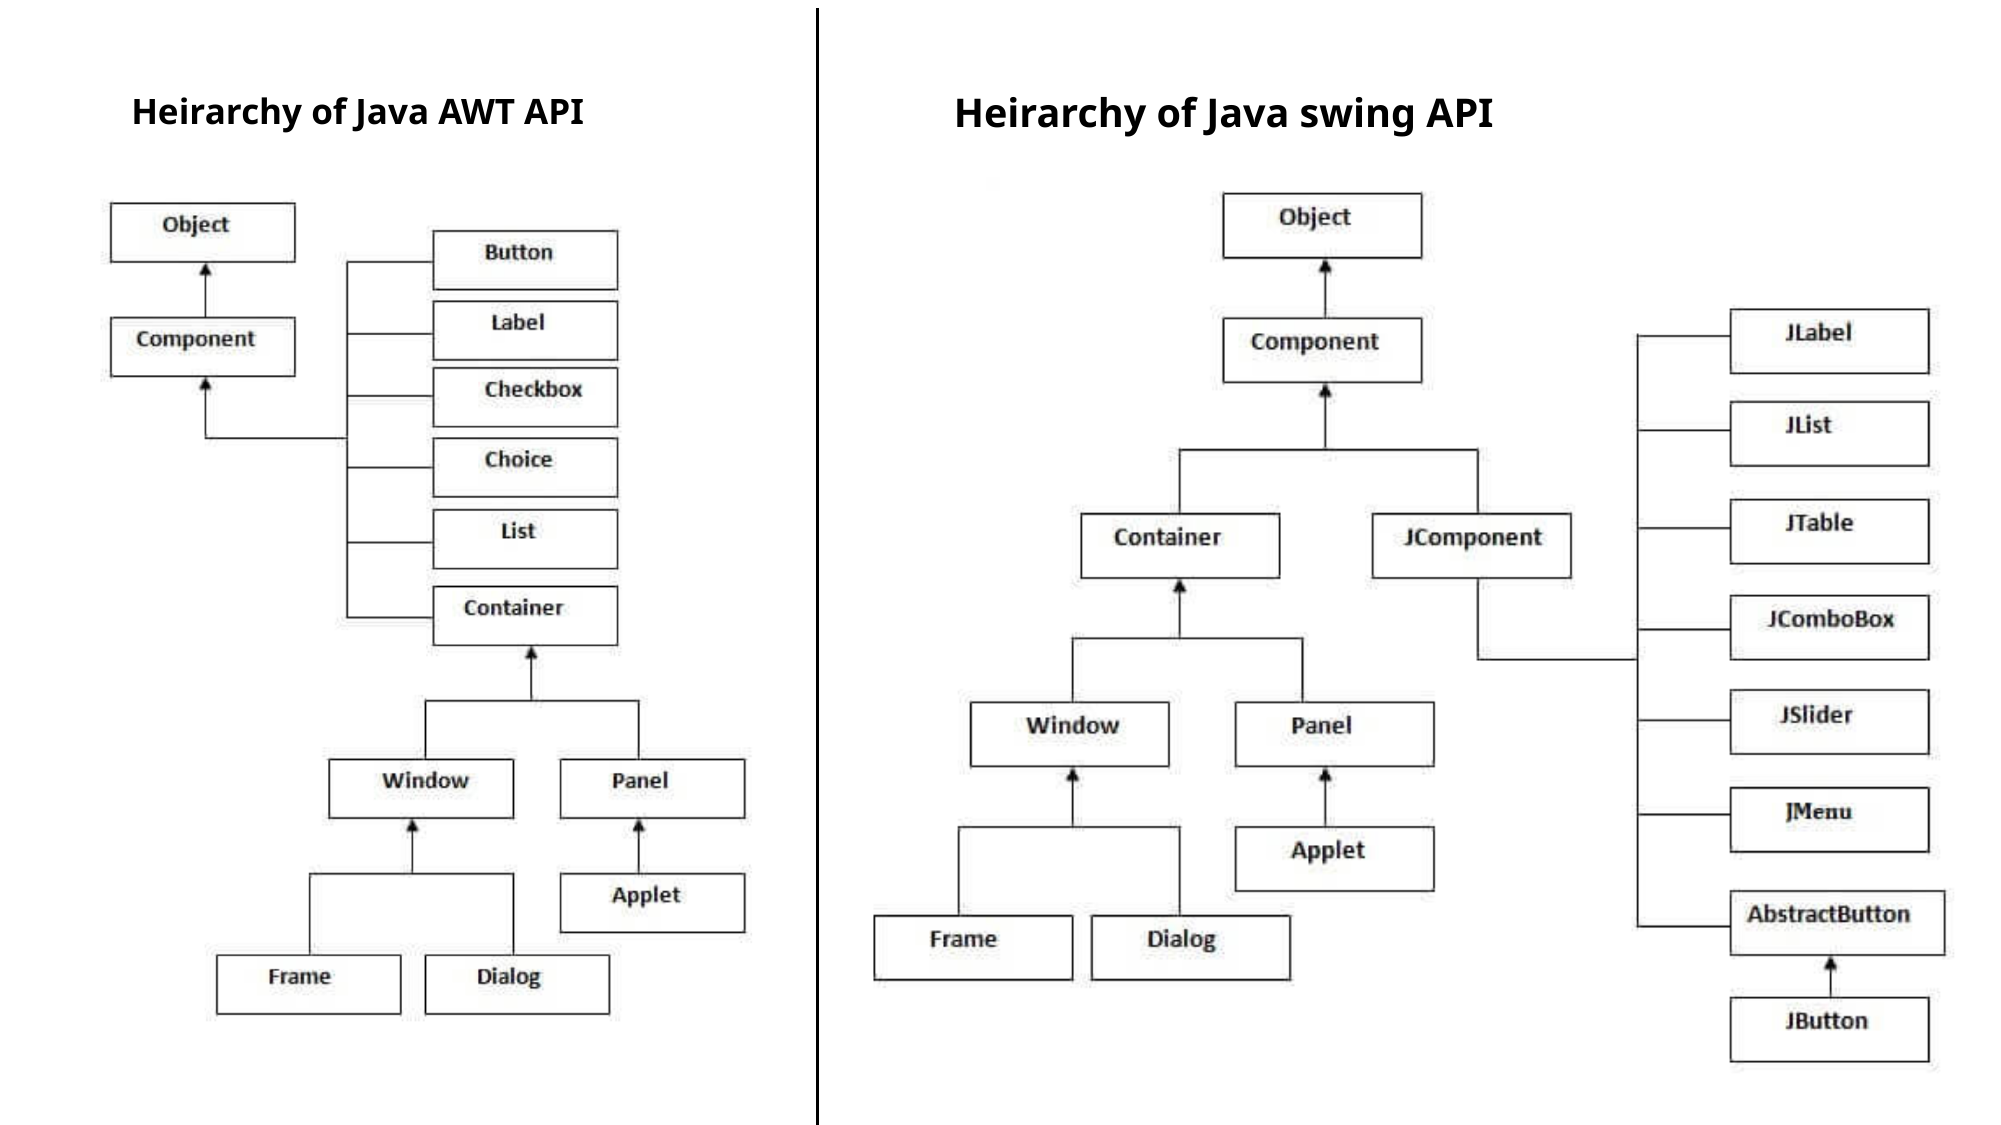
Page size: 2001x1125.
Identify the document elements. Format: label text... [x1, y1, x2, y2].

text_box Heirarchy of Java AWT API [116, 86, 796, 140]
title Heirarchy of Java swing API [939, 90, 1595, 144]
picture [74, 195, 765, 1033]
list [838, 158, 1968, 1080]
